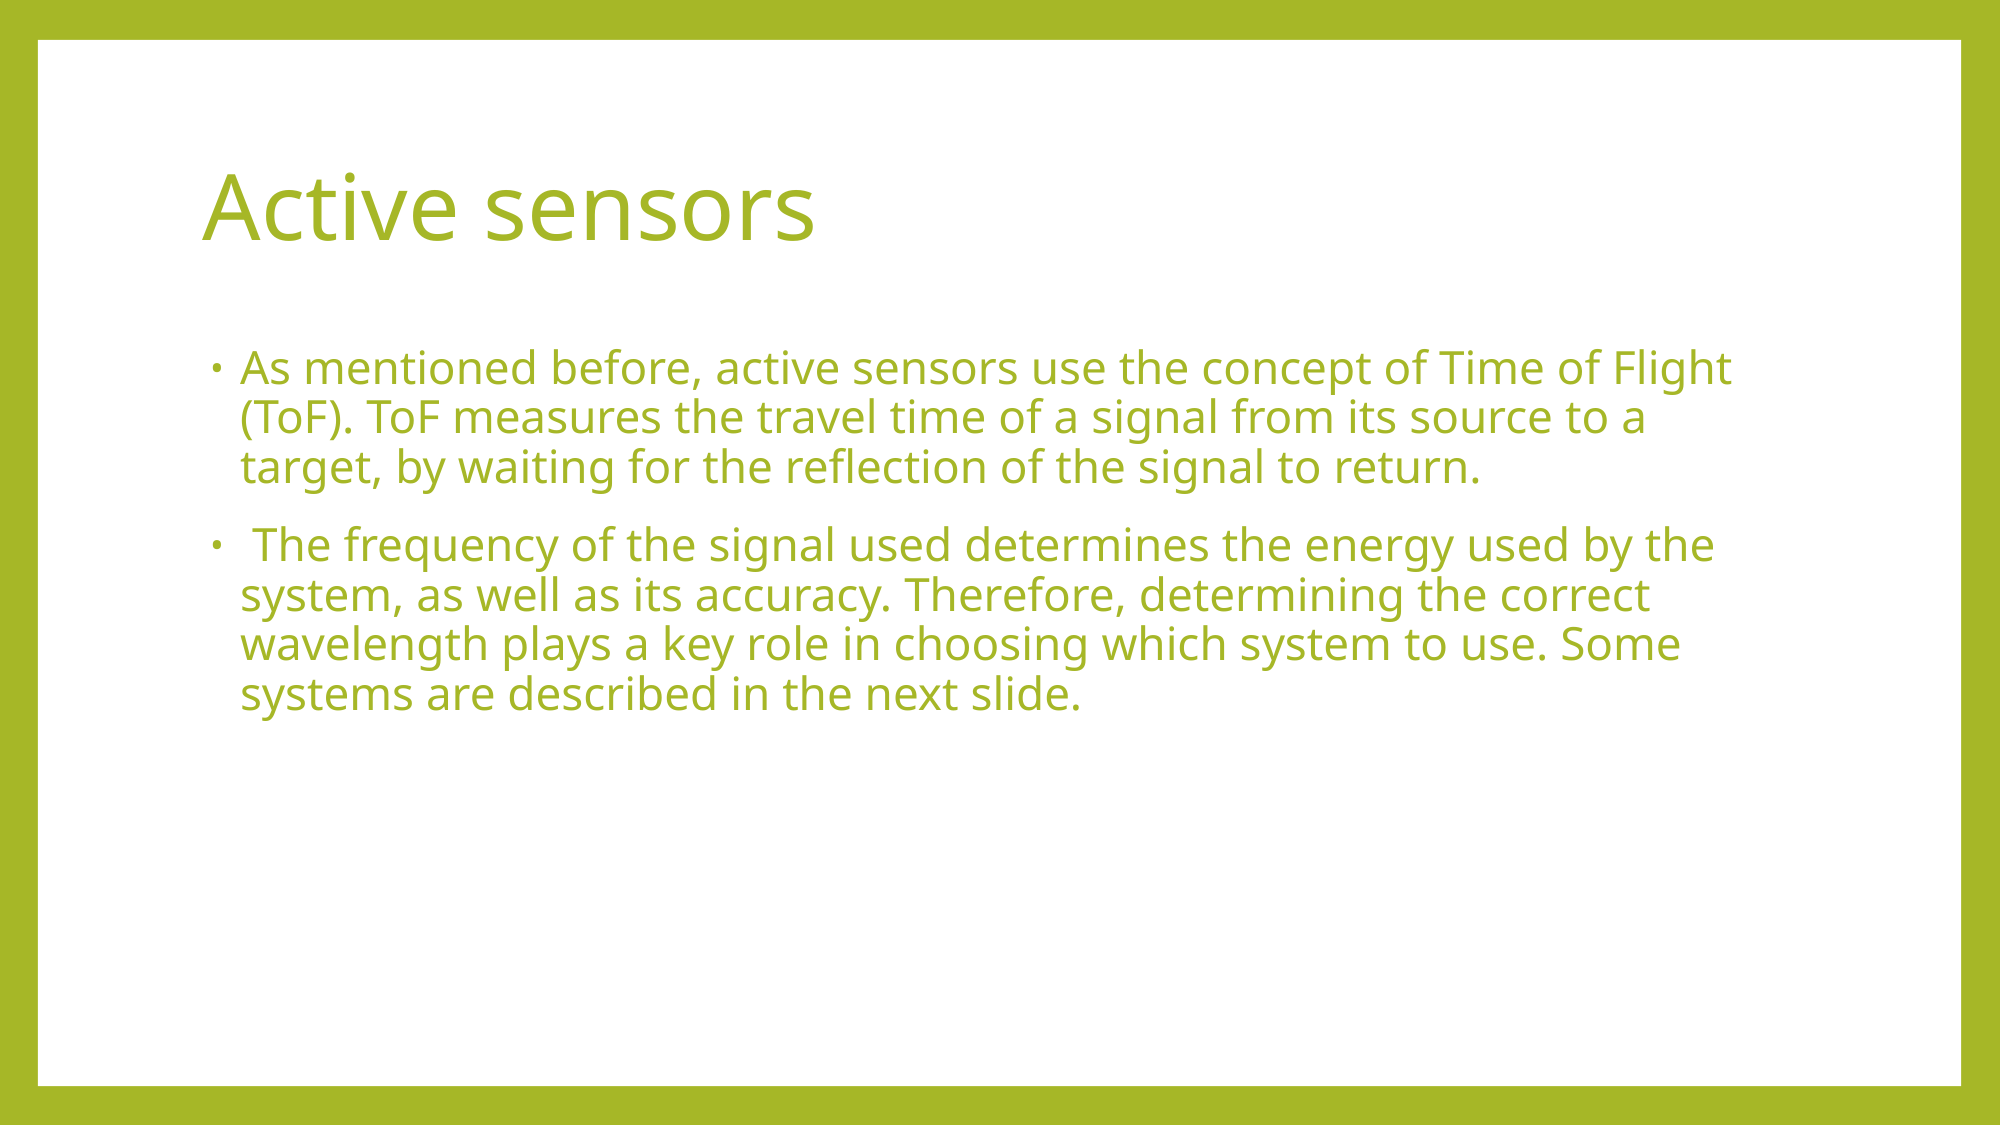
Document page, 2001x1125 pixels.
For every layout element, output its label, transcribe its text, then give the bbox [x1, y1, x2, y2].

list As mentioned before, active sensors use the concept of Time of Flight (ToF). ToF measures the travel time of a signal from its source to a target, by waiting for the reflection of the signal to return. The frequency of the signal used determines the energy used by the system, as well as its accuracy. Therefore, determining the correct wavelength plays a key role in choosing which system to use. Some systems are described in the next slide. [187, 337, 1808, 1000]
title Active sensors [187, 99, 1808, 323]
